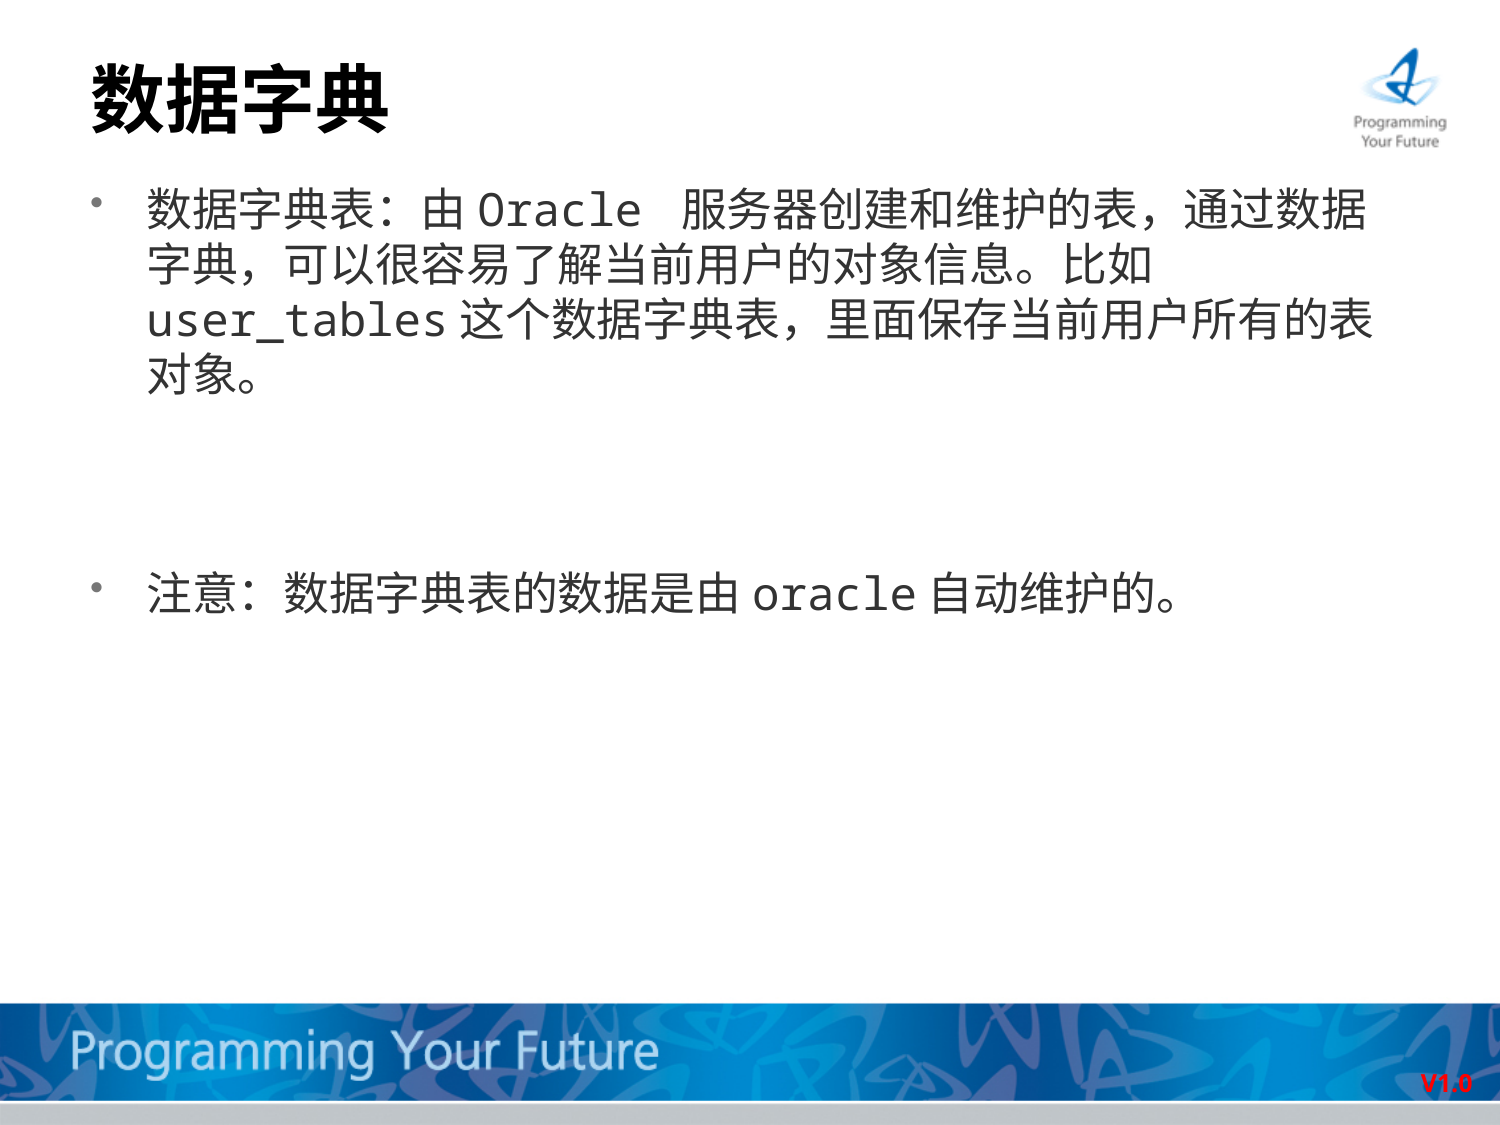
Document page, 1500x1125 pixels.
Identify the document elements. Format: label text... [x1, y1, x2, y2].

picture [1340, 42, 1461, 157]
picture [0, 997, 1500, 1125]
list 数据字典表：由Oracle 服务器创建和维护的表，通过数据字典，可以很容易了解当前用户的对象信息。比如user_tables这个数据字典表，里面保存当前用户所有的表对象。 注意：数据字典表的数据是由oracle自动维护的。 [74, 172, 1412, 988]
title 数据字典 [74, 44, 1271, 162]
